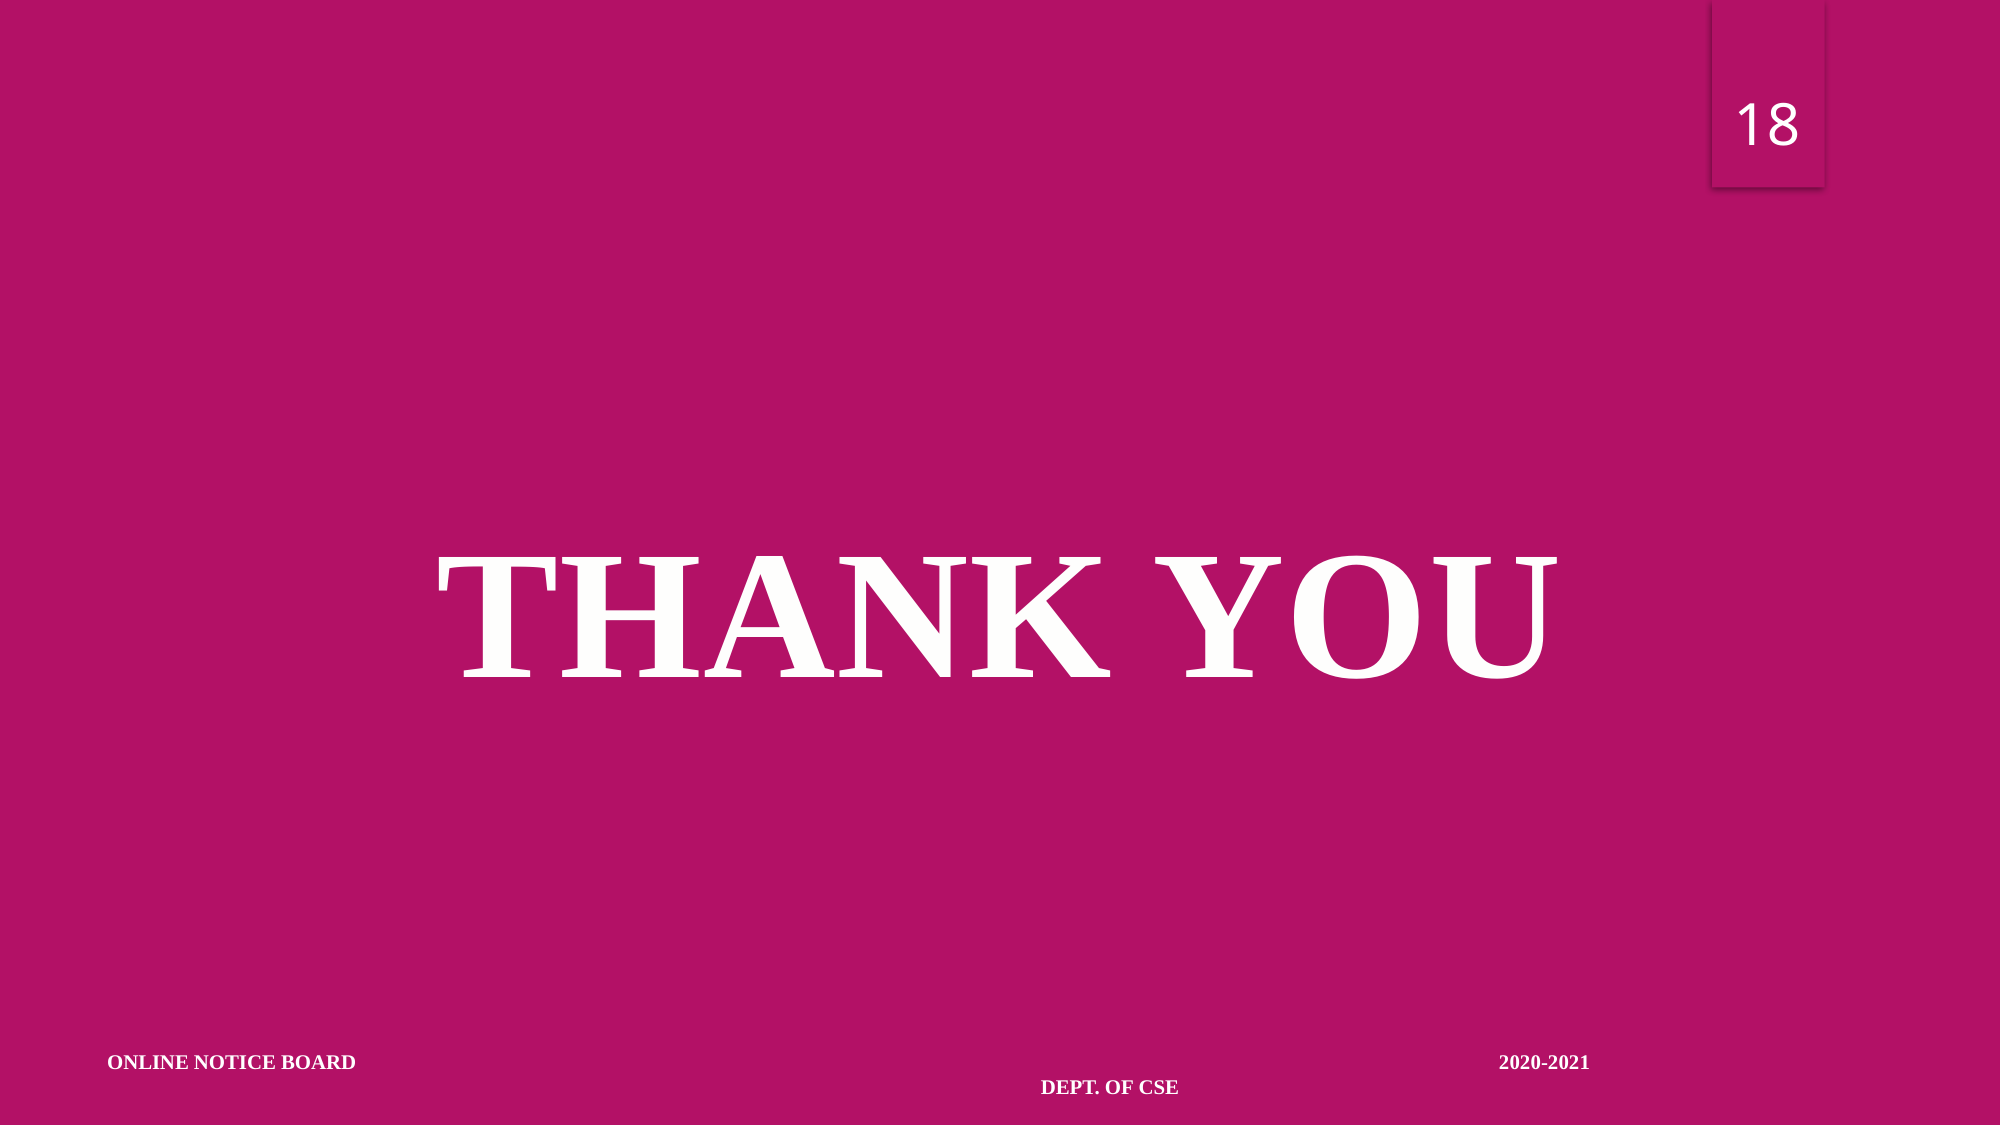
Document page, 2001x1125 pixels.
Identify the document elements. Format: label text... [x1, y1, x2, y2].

text_box THANK YOU [421, 486, 1579, 722]
footer ONLINE NOTICE BOARD 2020-2021 DEPT. OF CSE [92, 1048, 1949, 1099]
slide_number 18 [1698, 48, 1836, 175]
